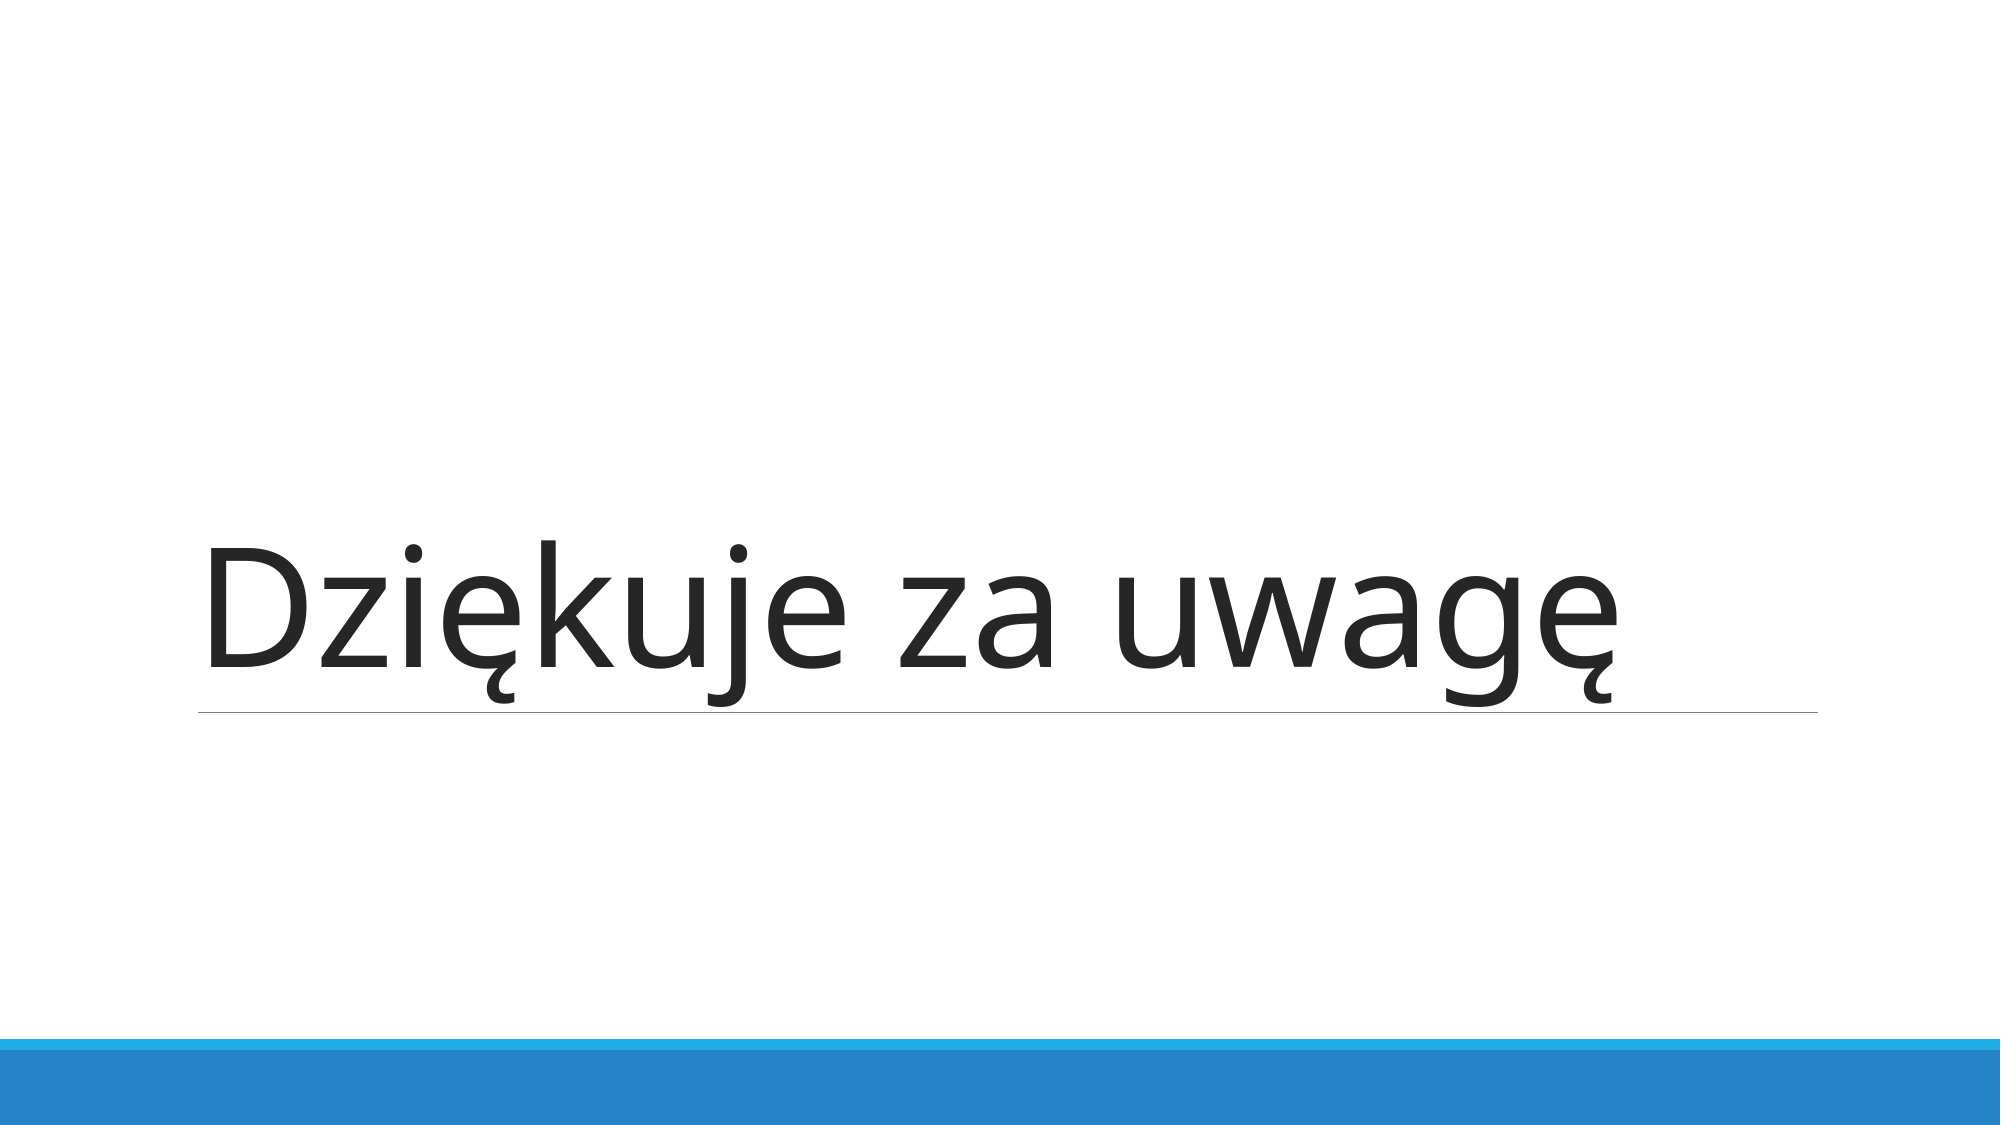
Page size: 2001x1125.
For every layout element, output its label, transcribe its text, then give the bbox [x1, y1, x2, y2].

title Dziękuje za uwagę [180, 124, 1830, 710]
